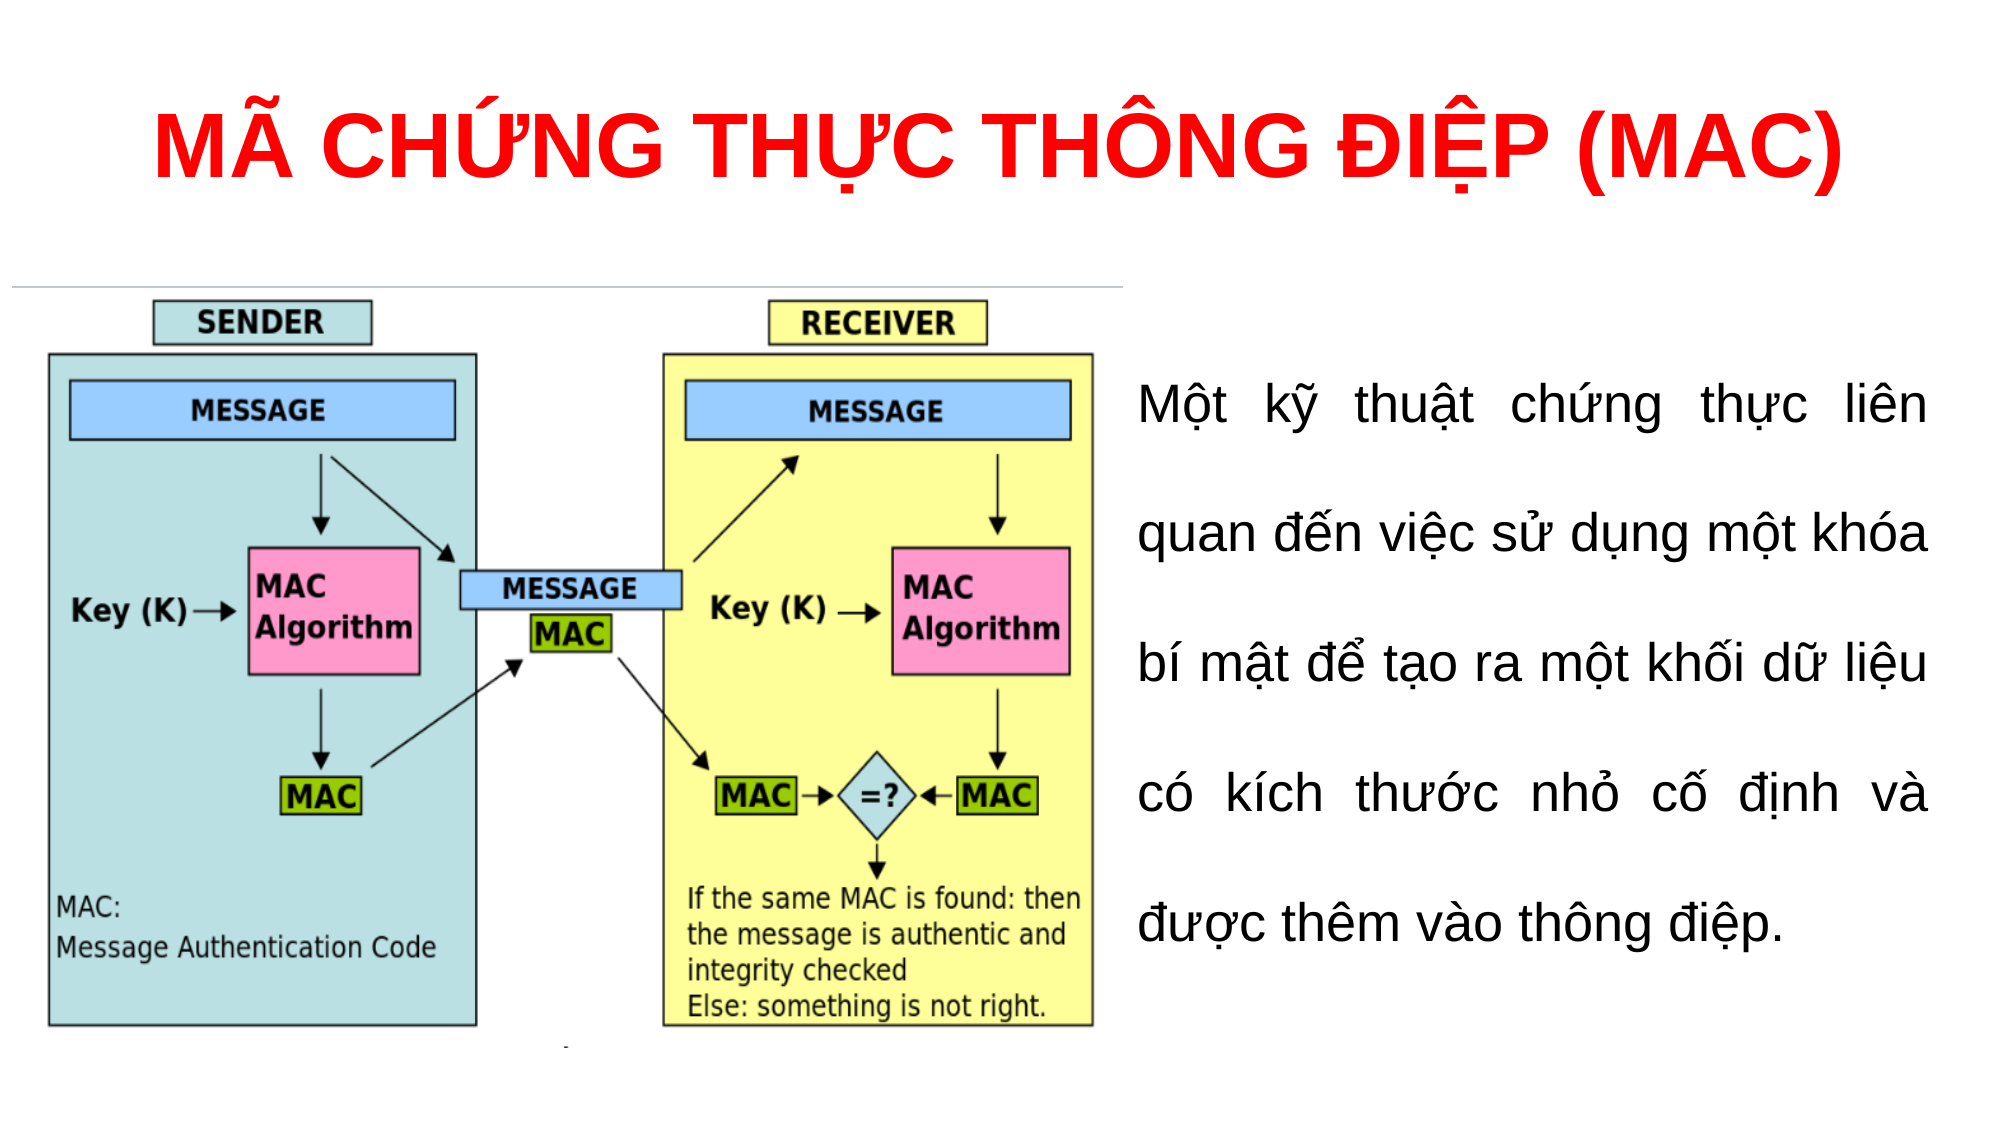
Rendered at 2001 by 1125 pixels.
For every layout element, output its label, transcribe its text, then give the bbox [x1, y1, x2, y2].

list Một kỹ thuật chứng thực liên quan đến việc sử dụng một khóa bí mật để tạo ra một khối dữ liệu có kích thước nhỏ cố định và được thêm vào thông điệp. [1122, 272, 1945, 1060]
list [12, 285, 1123, 1048]
title MÃ CHỨNG THỰC THÔNG ĐIỆP (MAC) [0, 59, 2000, 236]
